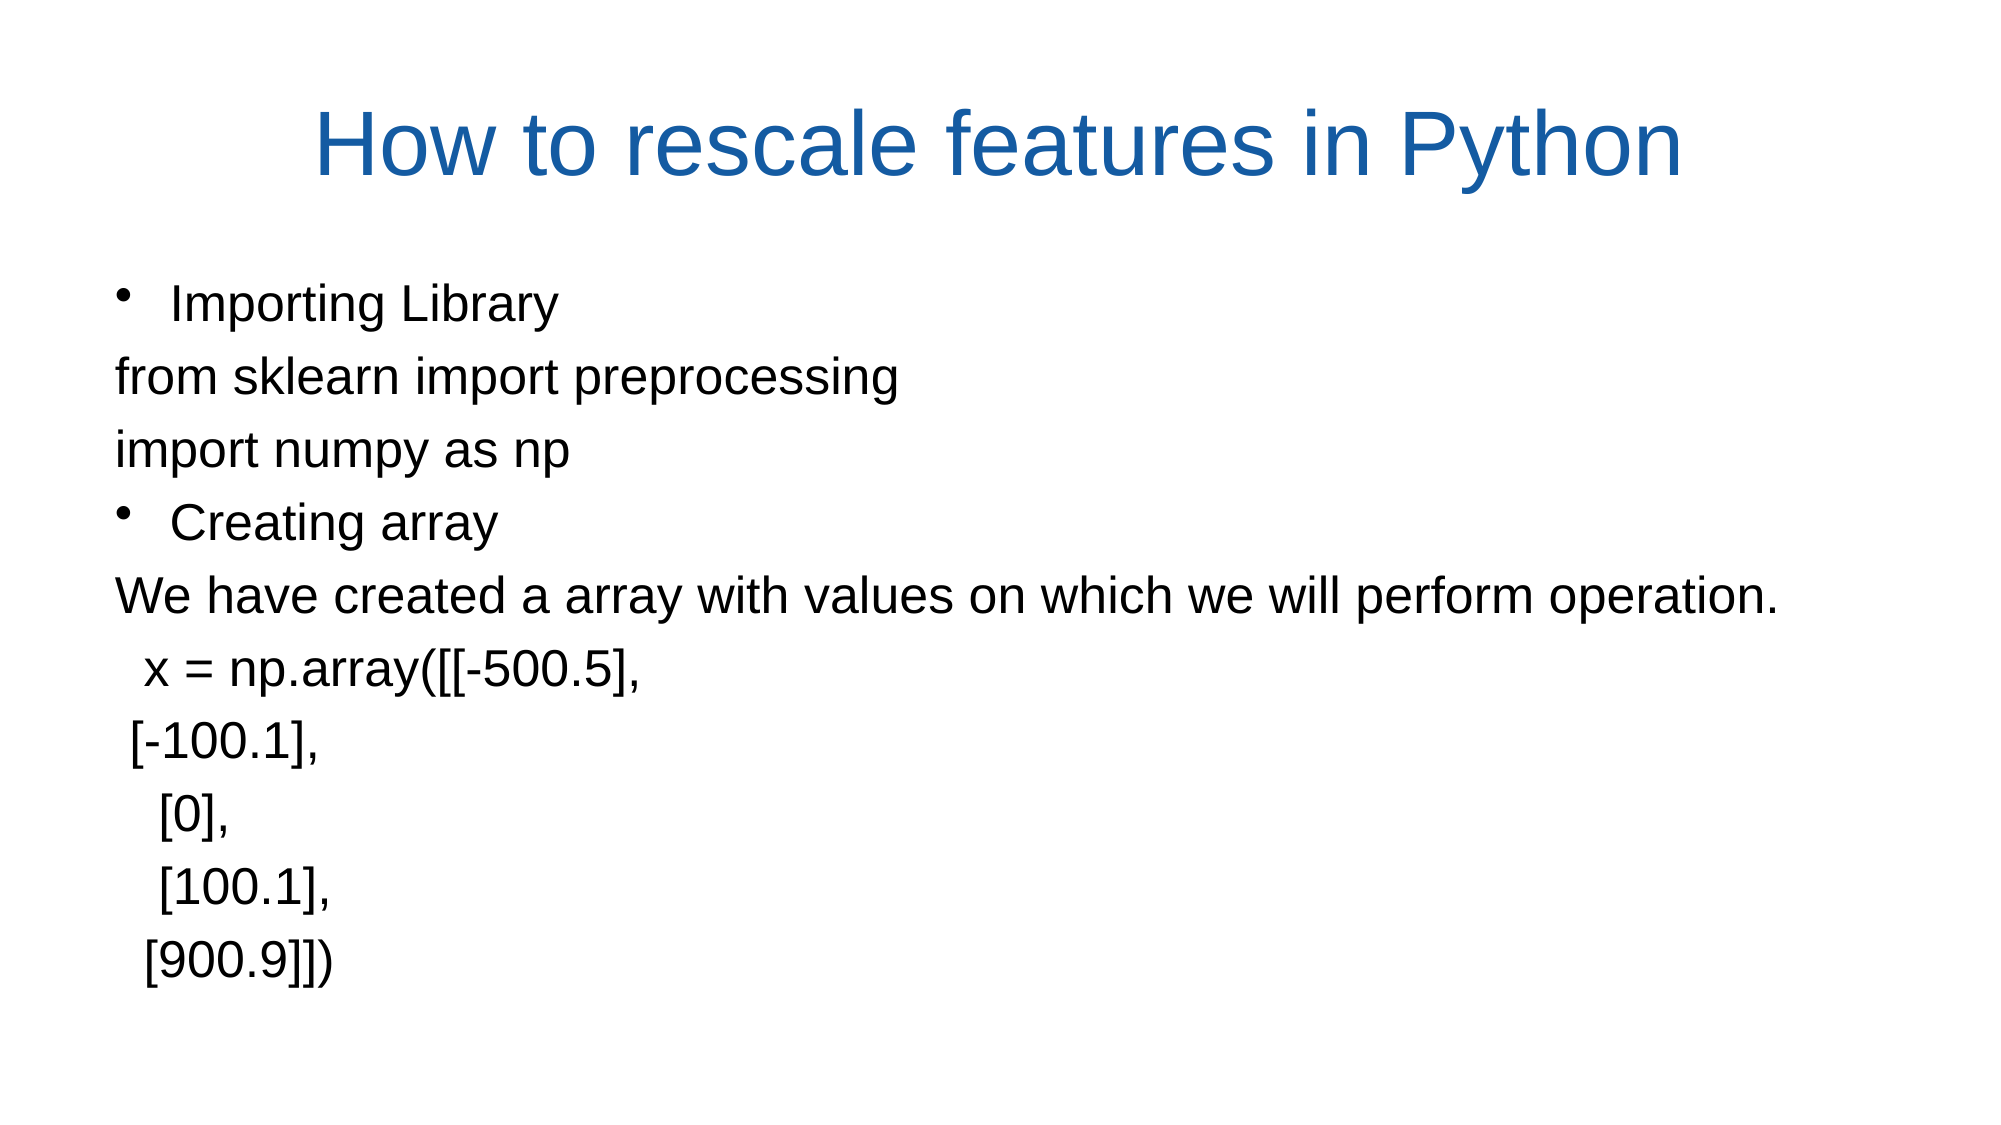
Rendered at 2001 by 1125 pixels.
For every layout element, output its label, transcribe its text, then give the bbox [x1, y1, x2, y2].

list Importing Library from sklearn import preprocessing import numpy as np Creating array We have created a array with values on which we will perform operation. x = np.array([[-500.5], [-100.1], [0], [100.1], [900.9]]) [99, 262, 1901, 1006]
title How to rescale features in Python [99, 44, 1901, 233]
